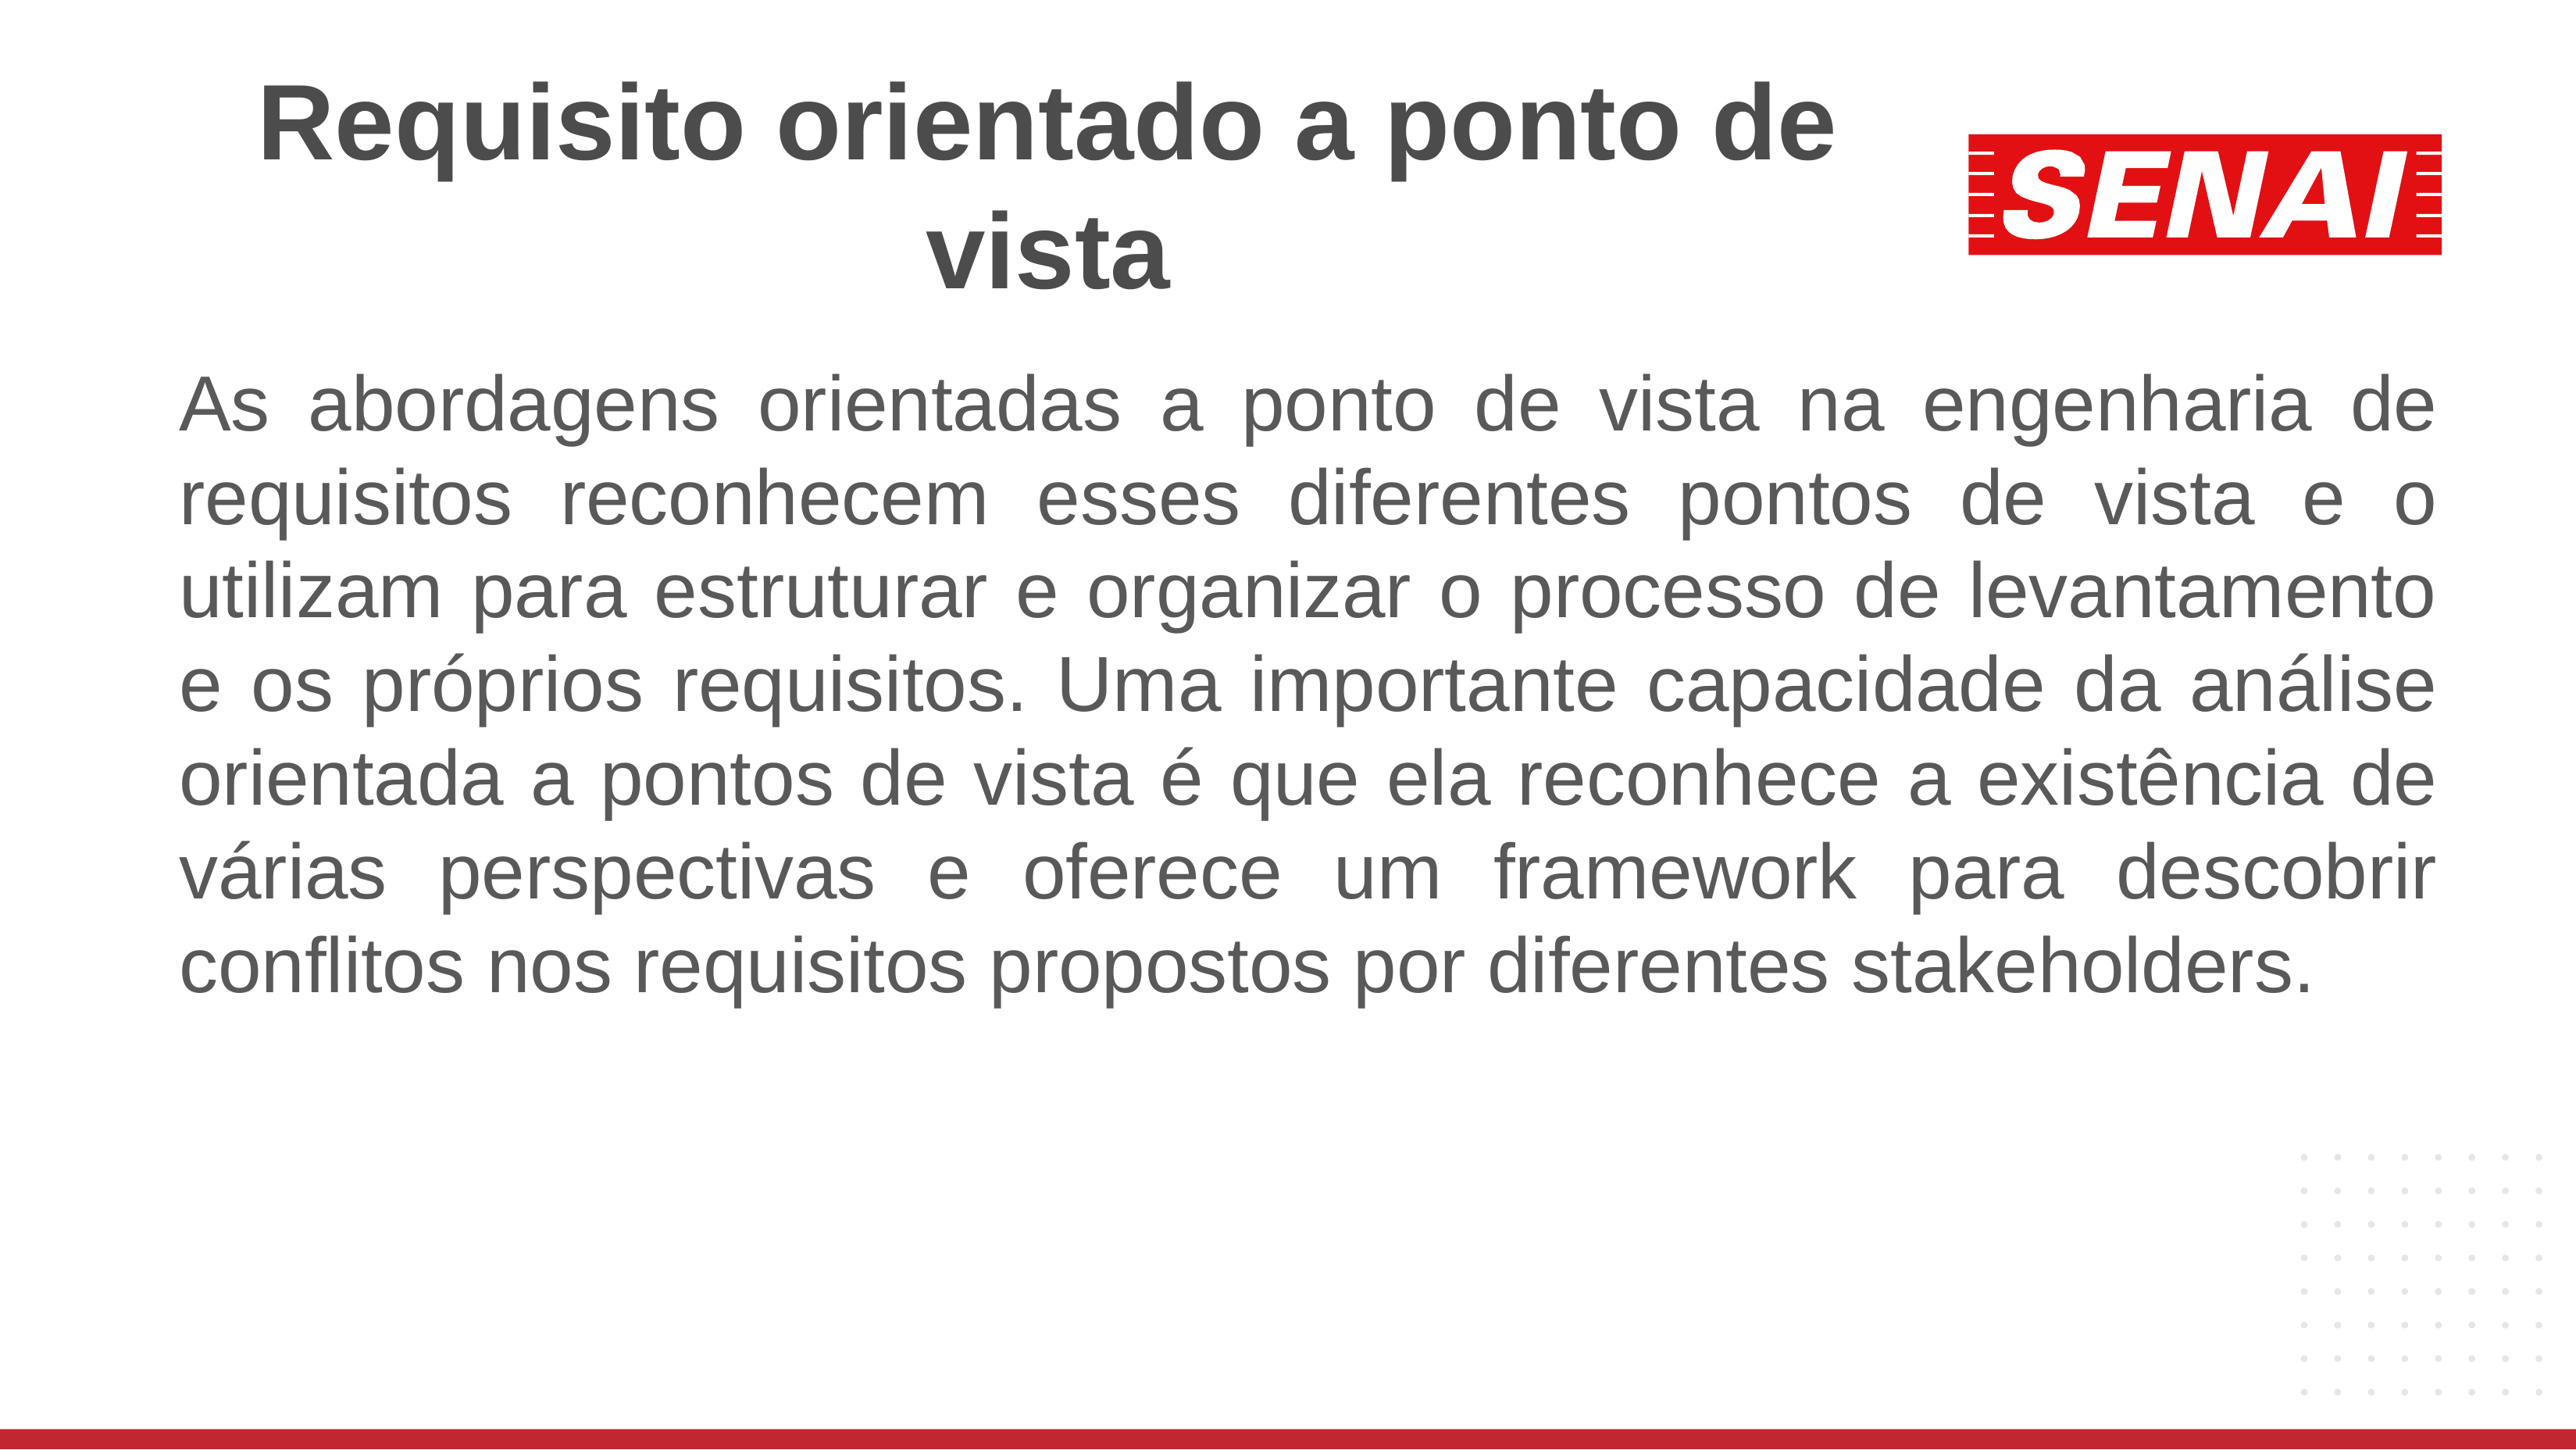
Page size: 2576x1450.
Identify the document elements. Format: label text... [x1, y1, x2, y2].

text_box [2367, 1154, 2375, 1161]
text_box [2367, 1388, 2375, 1396]
text_box [2300, 1388, 2308, 1396]
text_box [2401, 1355, 2409, 1362]
text_box [2502, 1154, 2509, 1161]
text_box [2401, 1321, 2409, 1329]
text_box As abordagens orientadas a ponto de vista na engenharia de requisitos reconhecem esses diferentes pontos de vista e o utilizam para estruturar e organizar o processo de levantamento e os próprios requisitos. Uma importante capacidade da análise orientada a pontos de vista é que ela reconhece a existência de várias perspectivas e oferece um framework para descobrir conflitos nos requisitos propostos por diferentes stakeholders. [167, 346, 2451, 1108]
text_box [2367, 1321, 2375, 1329]
text_box [2334, 1154, 2342, 1161]
text_box [2468, 1221, 2476, 1228]
text_box [2468, 1254, 2476, 1262]
text_box [2535, 1221, 2542, 1228]
text_box [2435, 1288, 2442, 1295]
text_box [2334, 1355, 2342, 1362]
text_box [2334, 1321, 2342, 1329]
text_box [2468, 1355, 2476, 1362]
text_box [2300, 1188, 2308, 1195]
text_box [2401, 1154, 2409, 1161]
text_box [2334, 1221, 2342, 1228]
text_box [2535, 1355, 2542, 1362]
text_box [2535, 1188, 2542, 1195]
text_box [0, 1429, 2576, 1449]
text_box [2367, 1254, 2375, 1262]
text_box [2535, 1388, 2542, 1396]
text_box [2502, 1288, 2509, 1295]
text_box [2535, 1321, 2542, 1329]
text_box [2535, 1288, 2542, 1295]
text_box [2435, 1388, 2442, 1396]
text_box [2300, 1355, 2308, 1362]
text_box [2367, 1188, 2375, 1195]
text_box [2502, 1388, 2509, 1396]
text_box [2300, 1321, 2308, 1329]
text_box [2401, 1188, 2409, 1195]
text_box [2300, 1154, 2308, 1161]
text_box [2367, 1221, 2375, 1228]
text_box [2435, 1321, 2442, 1329]
text_box [2367, 1288, 2375, 1295]
text_box [2435, 1355, 2442, 1362]
text_box [2401, 1221, 2409, 1228]
text_box [2535, 1154, 2542, 1161]
text_box [2468, 1388, 2476, 1396]
text_box [2435, 1221, 2442, 1228]
text_box [2401, 1254, 2409, 1262]
text_box [2401, 1388, 2409, 1396]
text_box [2300, 1221, 2308, 1228]
text_box [2435, 1254, 2442, 1262]
text_box [2468, 1188, 2476, 1195]
text_box [2300, 1254, 2308, 1262]
text_box [2435, 1188, 2442, 1195]
text_box [2502, 1355, 2509, 1362]
title Requisito orientado a ponto de vista [156, 51, 1940, 311]
text_box [2468, 1288, 2476, 1295]
text_box [2468, 1154, 2476, 1161]
text_box [2502, 1188, 2509, 1195]
text_box [2502, 1254, 2509, 1262]
text_box [2502, 1321, 2509, 1329]
text_box [2367, 1355, 2375, 1362]
text_box [2300, 1288, 2308, 1295]
text_box [2435, 1154, 2442, 1161]
text_box [2468, 1321, 2476, 1329]
text_box [2502, 1221, 2509, 1228]
text_box [2401, 1288, 2409, 1295]
text_box [2334, 1288, 2342, 1295]
text_box [2334, 1254, 2342, 1262]
text_box [2334, 1188, 2342, 1195]
text_box [2334, 1388, 2342, 1396]
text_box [1968, 134, 2442, 255]
text_box [2535, 1254, 2542, 1262]
